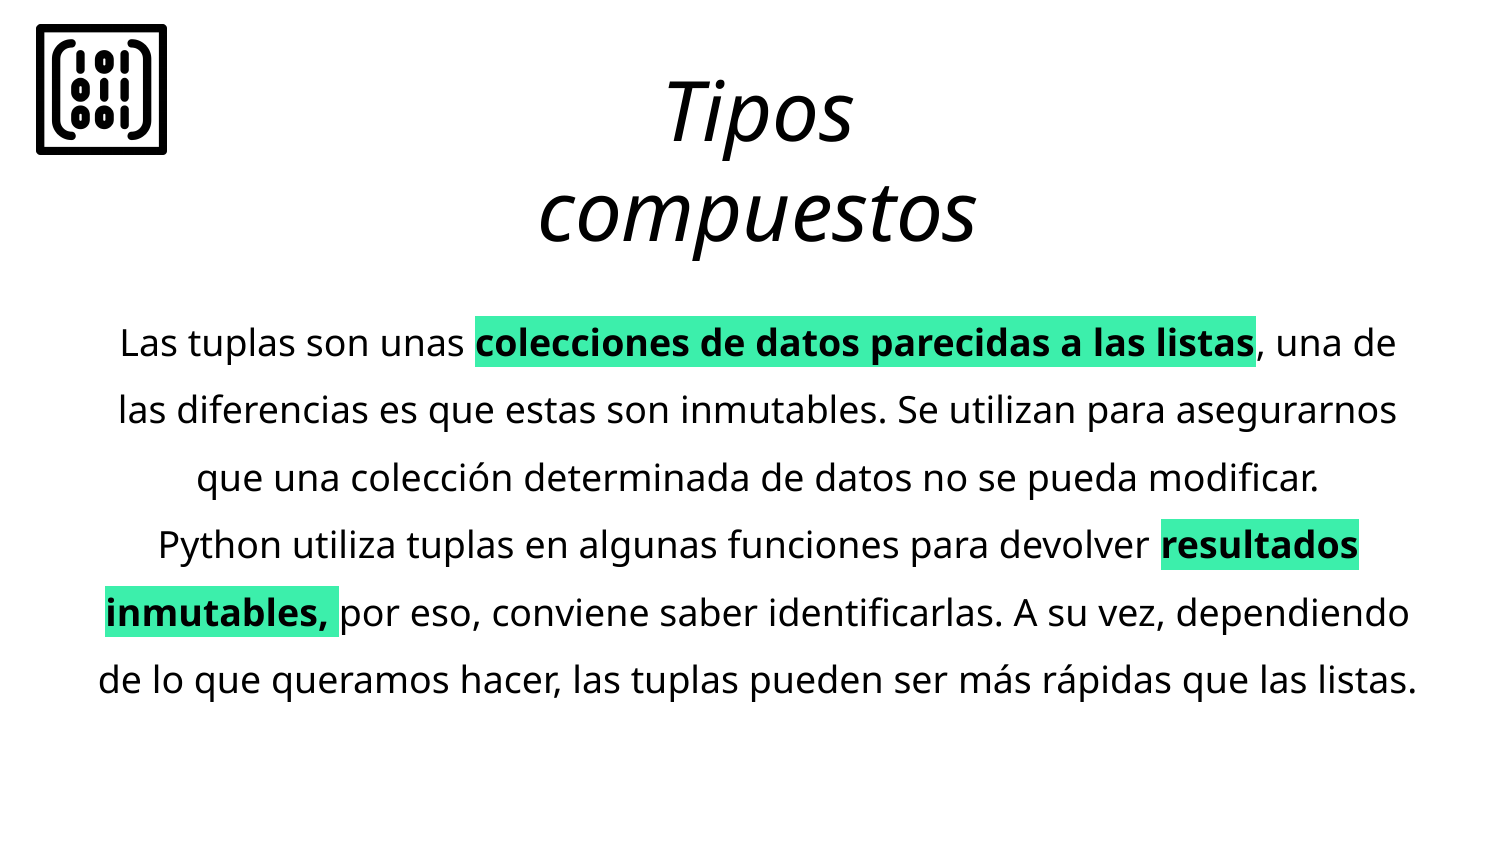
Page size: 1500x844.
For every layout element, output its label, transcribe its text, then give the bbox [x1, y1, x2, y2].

text_box Las tuplas son unas colecciones de datos parecidas a las listas, una de las diferencias es que estas son inmutables. Se utilizan para asegurarnos que una colección determinada de datos no se pueda modificar. Python utiliza tuplas en algunas funciones para devolver resultados inmutables, por eso, conviene saber identificarlas. A su vez, dependiendo de lo que queramos hacer, las tuplas pueden ser más rápidas que las listas. [80, 280, 1437, 707]
picture [36, 24, 167, 155]
text_box Tipos compuestos [422, 76, 1095, 240]
